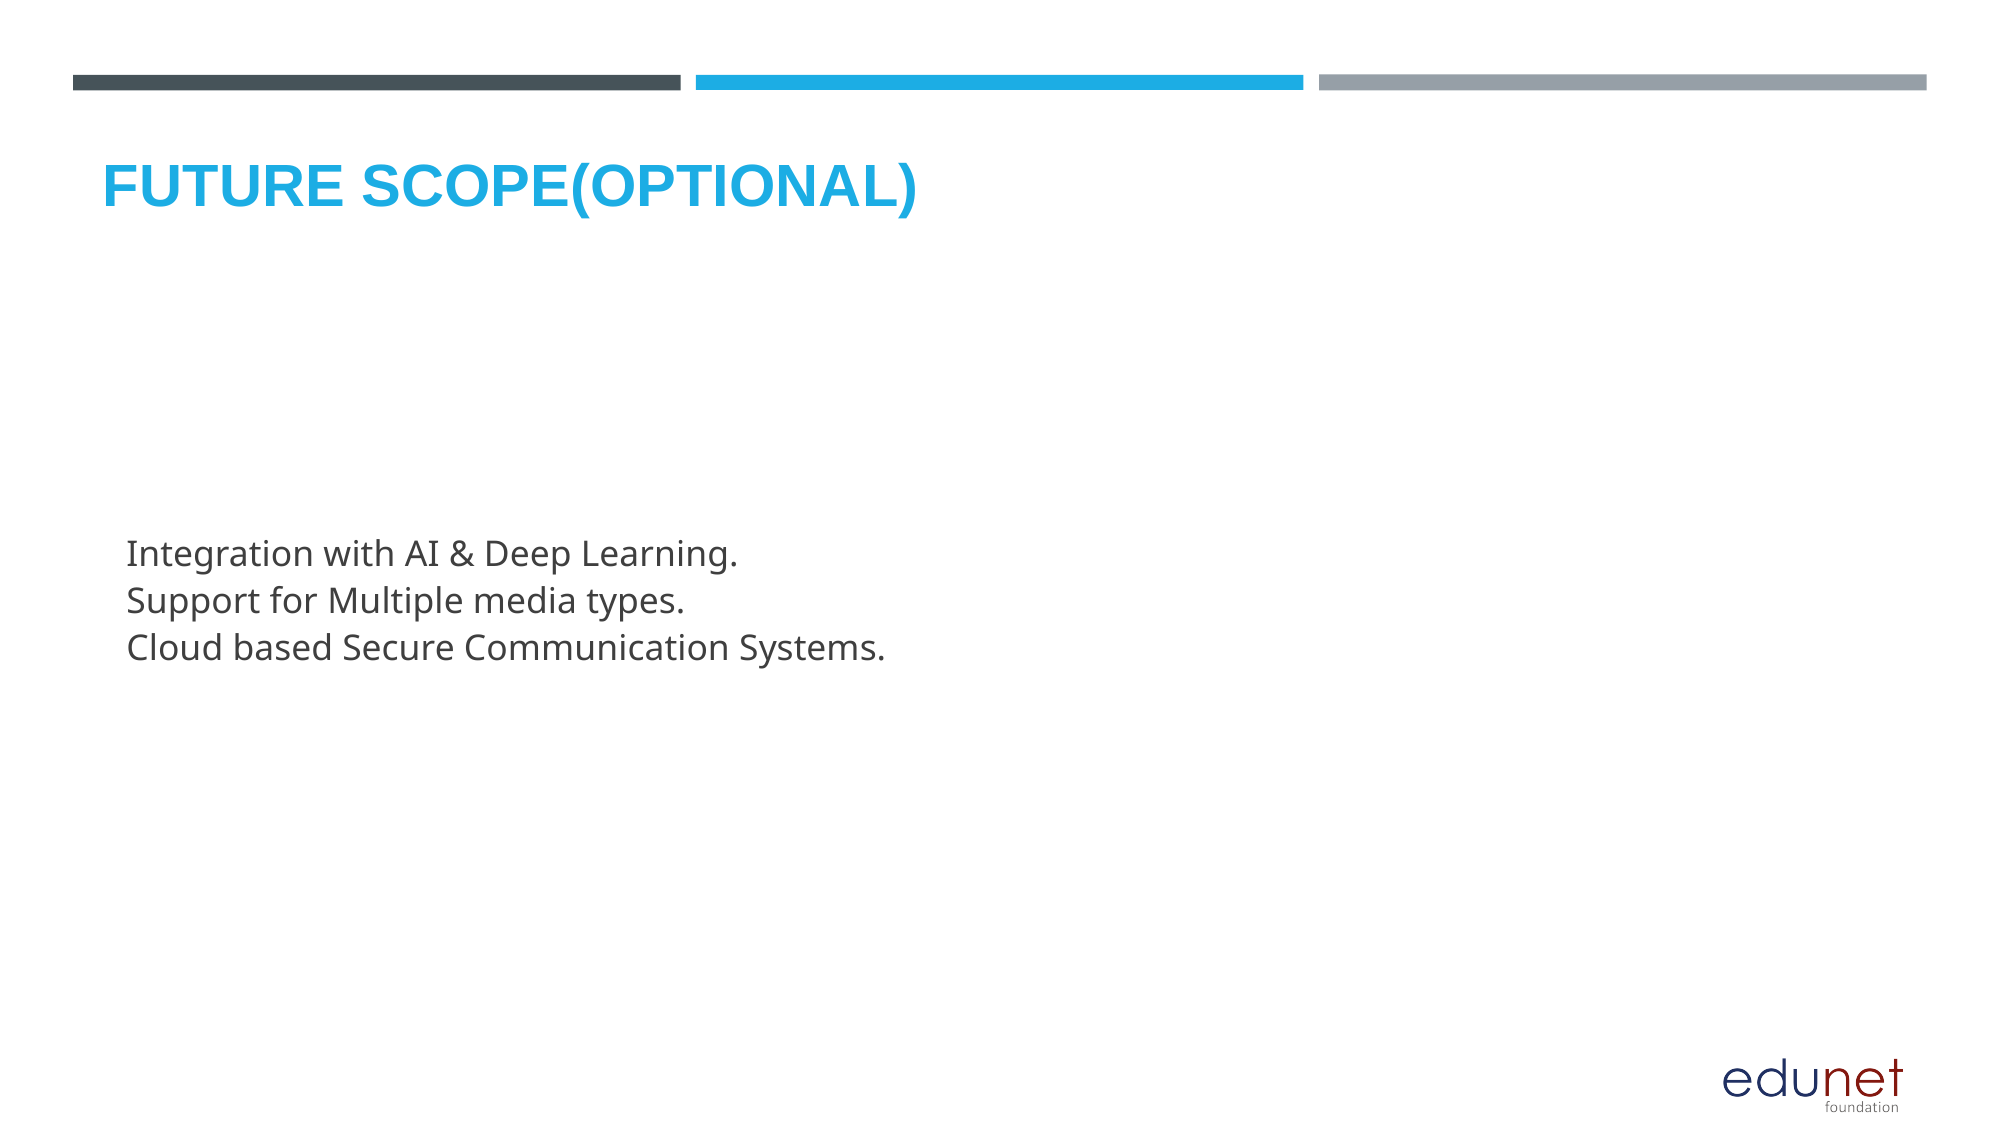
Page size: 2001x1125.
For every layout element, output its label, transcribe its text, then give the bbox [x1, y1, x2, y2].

picture [1719, 1056, 1905, 1116]
list Integration with AI & Deep Learning. Support for Multiple media types. Cloud based Secure Communication Systems. [95, 213, 1905, 981]
text_box FUTURE SCOPE(OPTIONAL) [87, 138, 1898, 226]
